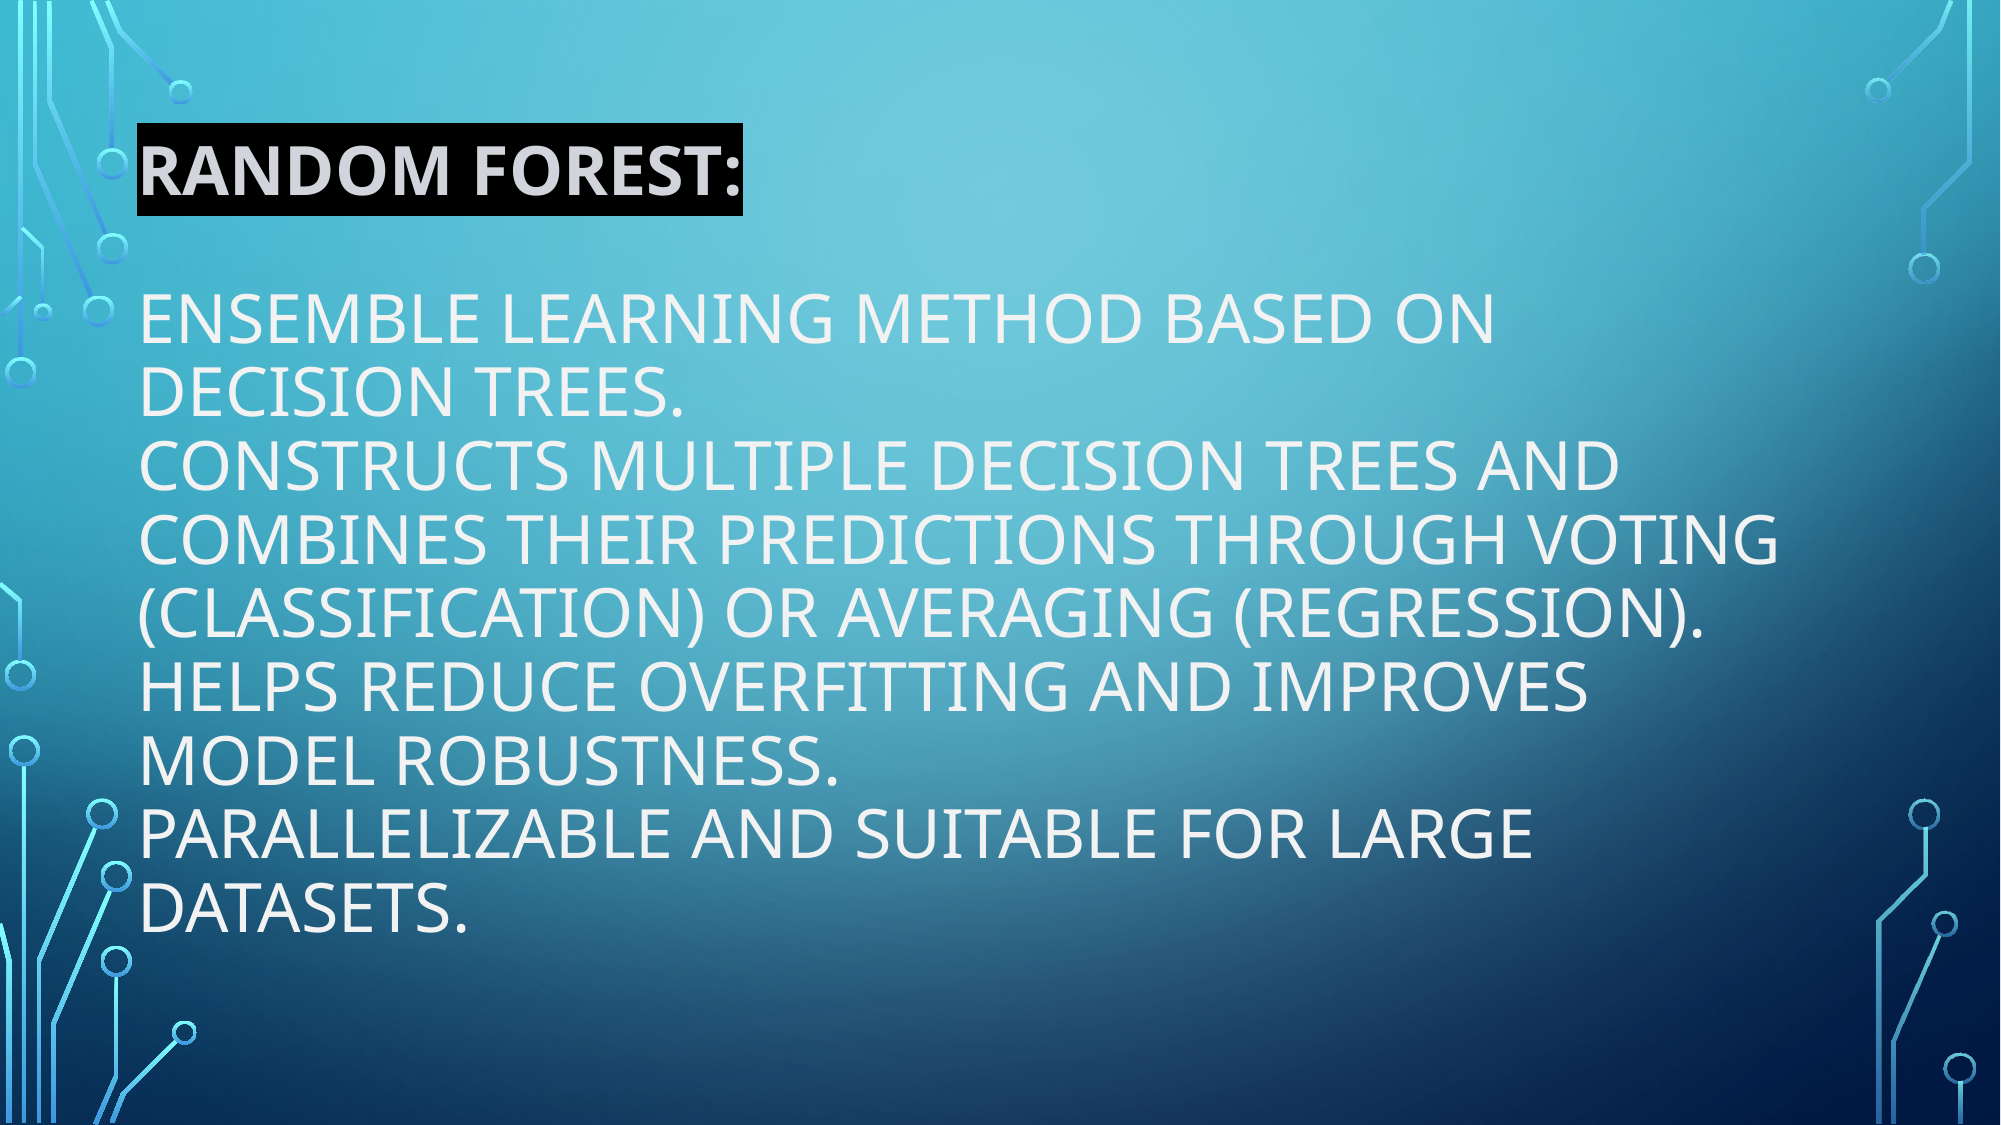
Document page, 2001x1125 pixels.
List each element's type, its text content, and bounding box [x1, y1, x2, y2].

title Random Forest: Ensemble learning method based on decision trees. Constructs multiple decision trees and combines their predictions through voting (classification) or averaging (regression). Helps reduce overfitting and improves model robustness. Parallelizable and suitable for large datasets. [122, 101, 1813, 1065]
